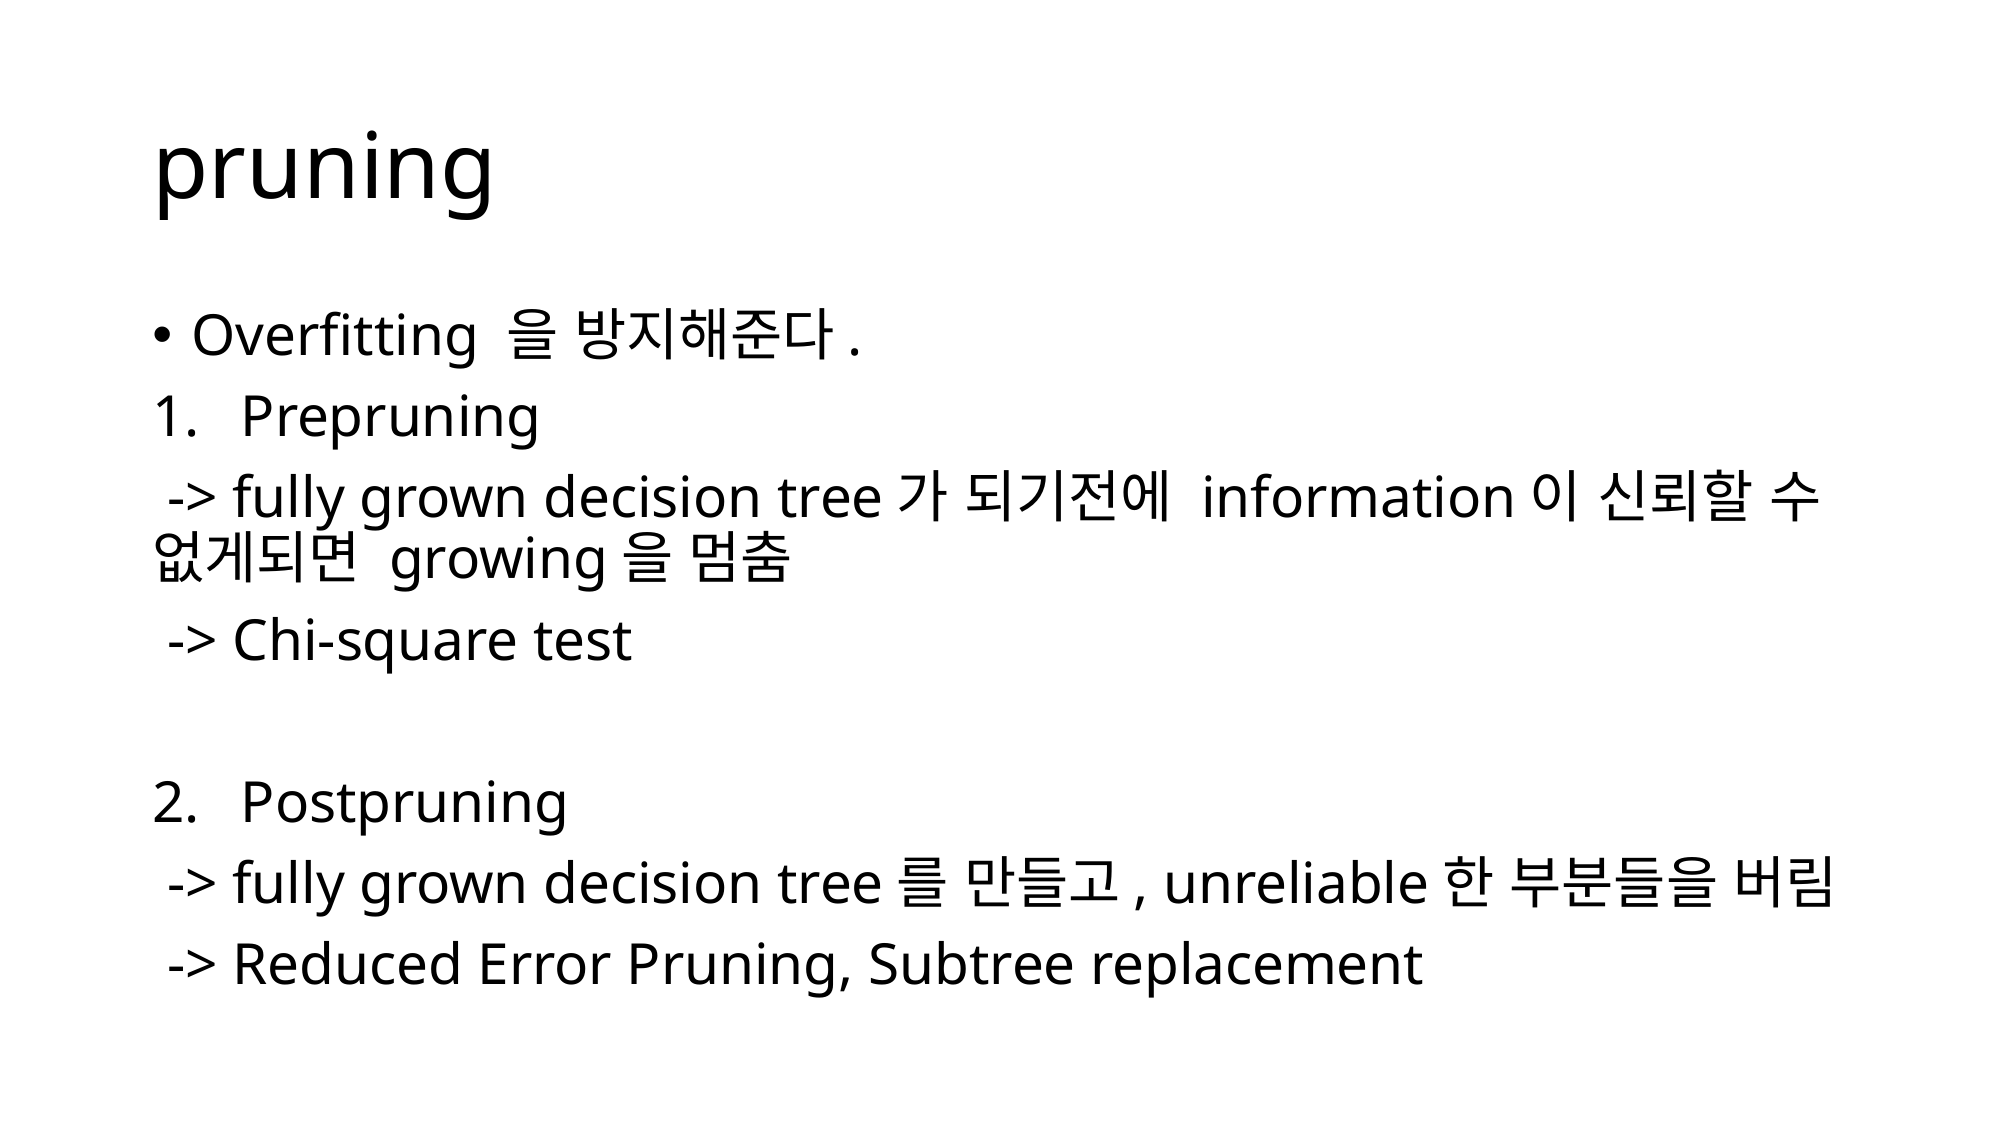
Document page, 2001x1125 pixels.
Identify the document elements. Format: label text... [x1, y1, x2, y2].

title pruning [137, 59, 1863, 278]
list Overfitting 을 방지해준다. Prepruning -> fully grown decision tree가 되기전에 information이 신뢰할 수 없게되면 growing을 멈춤 -> Chi-square test Postpruning -> fully grown decision tree를 만들고, unreliable한 부분들을 버림 -> Reduced Error Pruning, Subtree replacement [137, 299, 1863, 1014]
